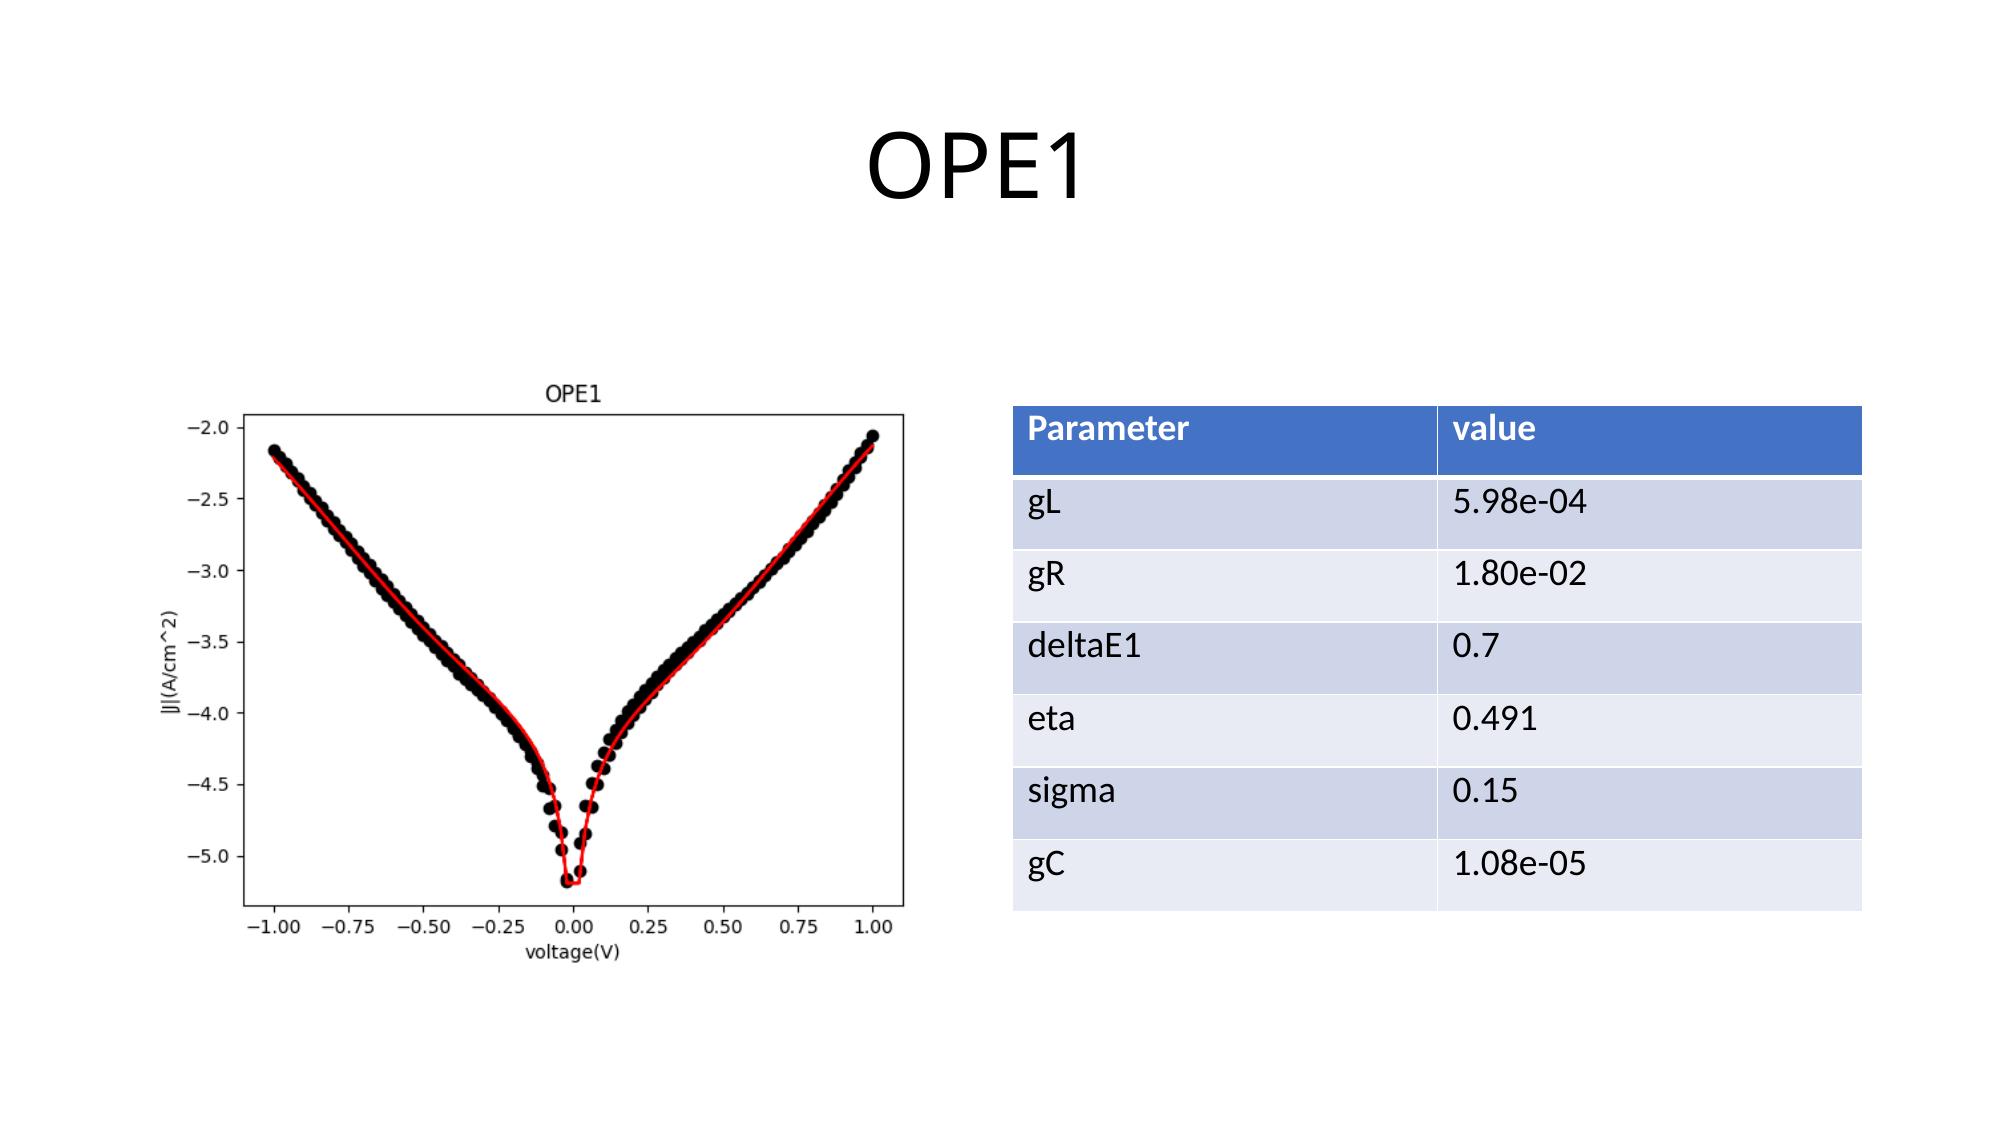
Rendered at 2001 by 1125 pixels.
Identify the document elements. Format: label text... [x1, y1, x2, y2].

table_cell gL [1013, 480, 1437, 549]
table_cell 0.15 [1438, 768, 1862, 839]
table_cell 0.491 [1438, 695, 1862, 766]
table_cell 5.98e-04 [1438, 480, 1862, 549]
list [137, 337, 988, 976]
table_header Parameter [1013, 406, 1437, 475]
table_cell 0.7 [1438, 623, 1862, 694]
title OPE1 [137, 59, 1863, 278]
table_cell sigma [1013, 768, 1437, 839]
table_cell 1.80e-02 [1438, 551, 1862, 621]
table_cell 1.08e-05 [1438, 840, 1862, 911]
table_header value [1438, 406, 1862, 475]
table_cell deltaE1 [1013, 623, 1437, 694]
table_cell gC [1013, 840, 1437, 911]
table_cell gR [1013, 551, 1437, 621]
table_cell eta [1013, 695, 1437, 766]
